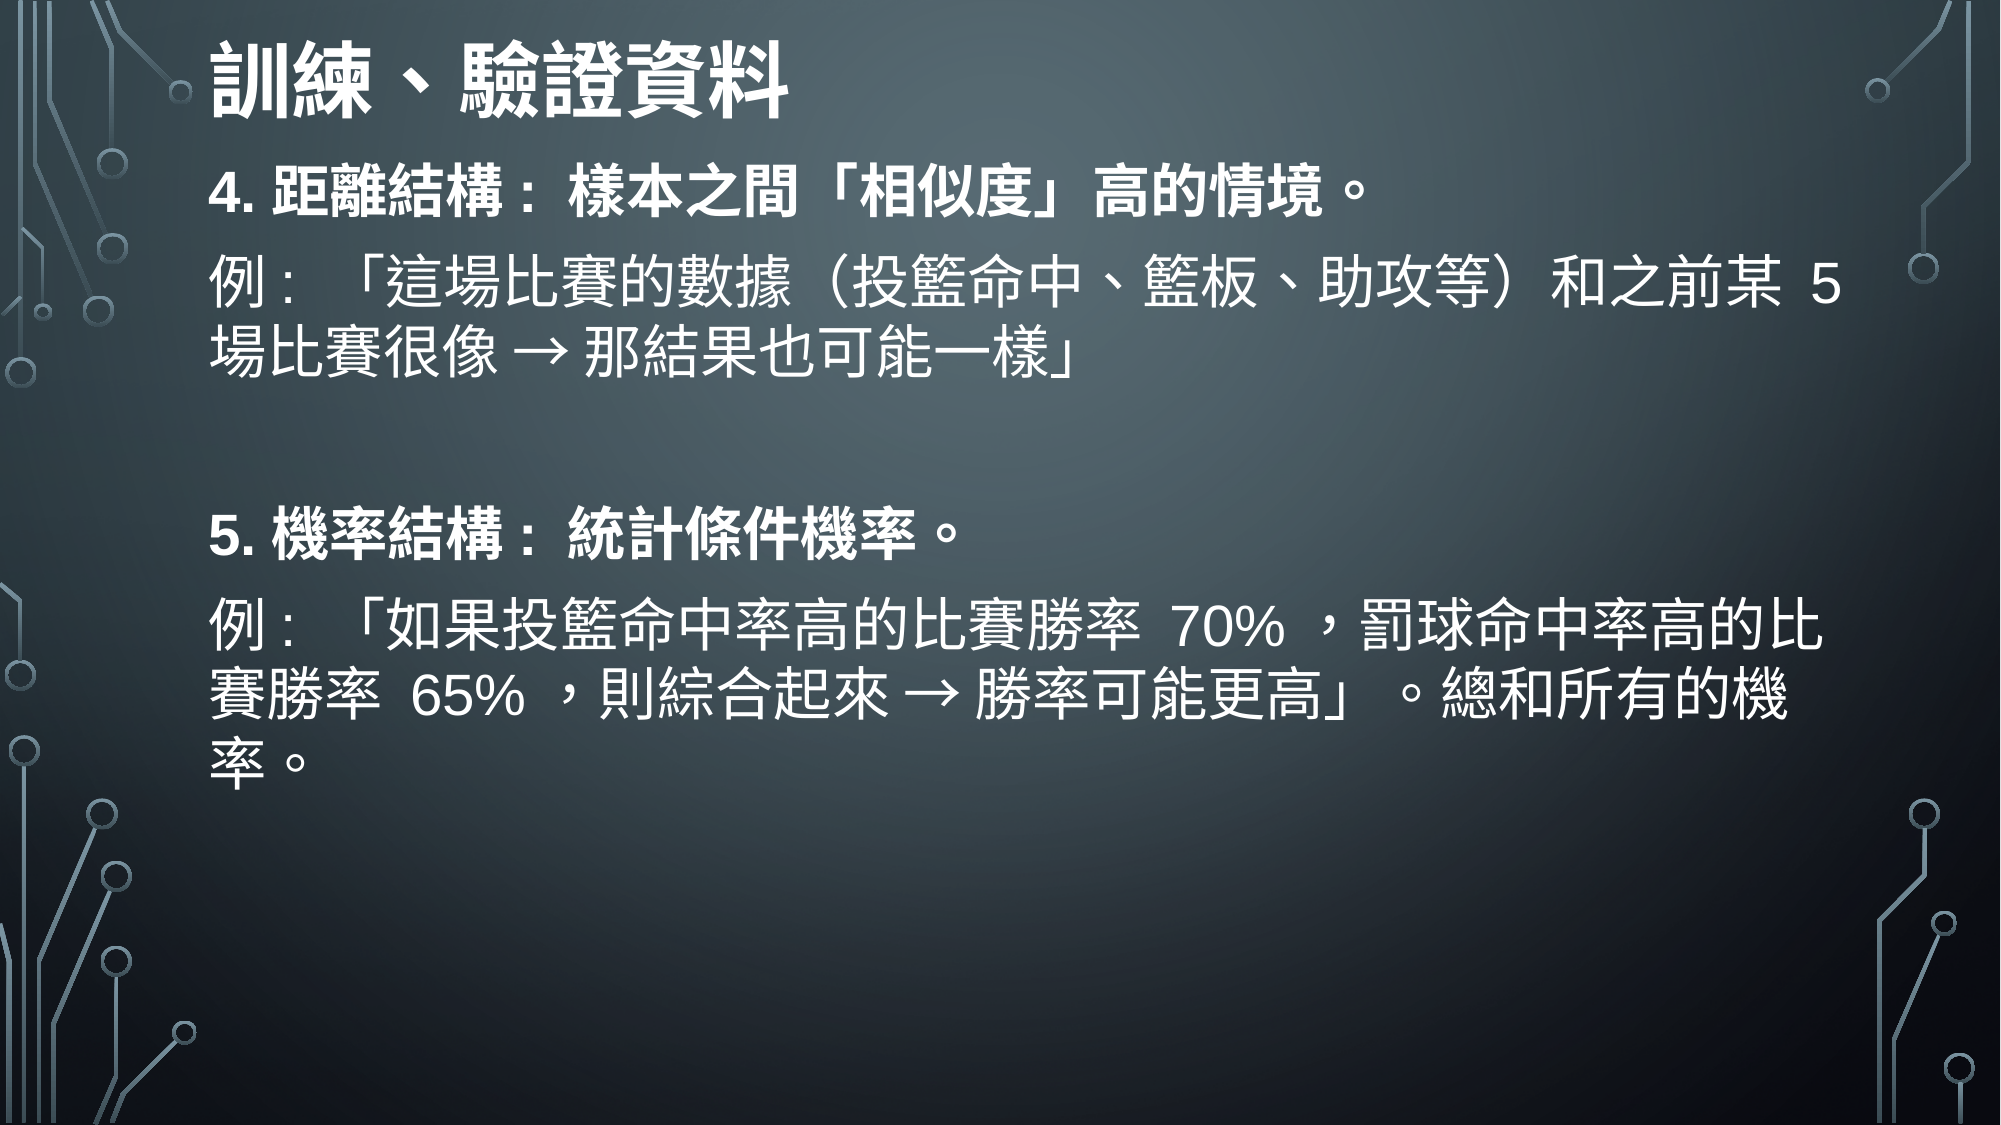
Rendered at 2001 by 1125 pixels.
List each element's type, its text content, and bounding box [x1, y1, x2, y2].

text_box 4.距離結構: 樣本之間「相似度」高的情境。 例: 「這場比賽的數據（投籃命中、籃板、助攻等）和之前某 5 場比賽很像 → 那結果也可能一樣」 5.機率結構: 統計條件機率。 例: 「如果投籃命中率高的比賽勝率 70%，罰球命中率高的比賽勝率 65%，則綜合起來 → 勝率可能更高」。總和所有的機率。 [193, 146, 1859, 1089]
text_box 訓練、驗證資料 [193, 0, 894, 146]
